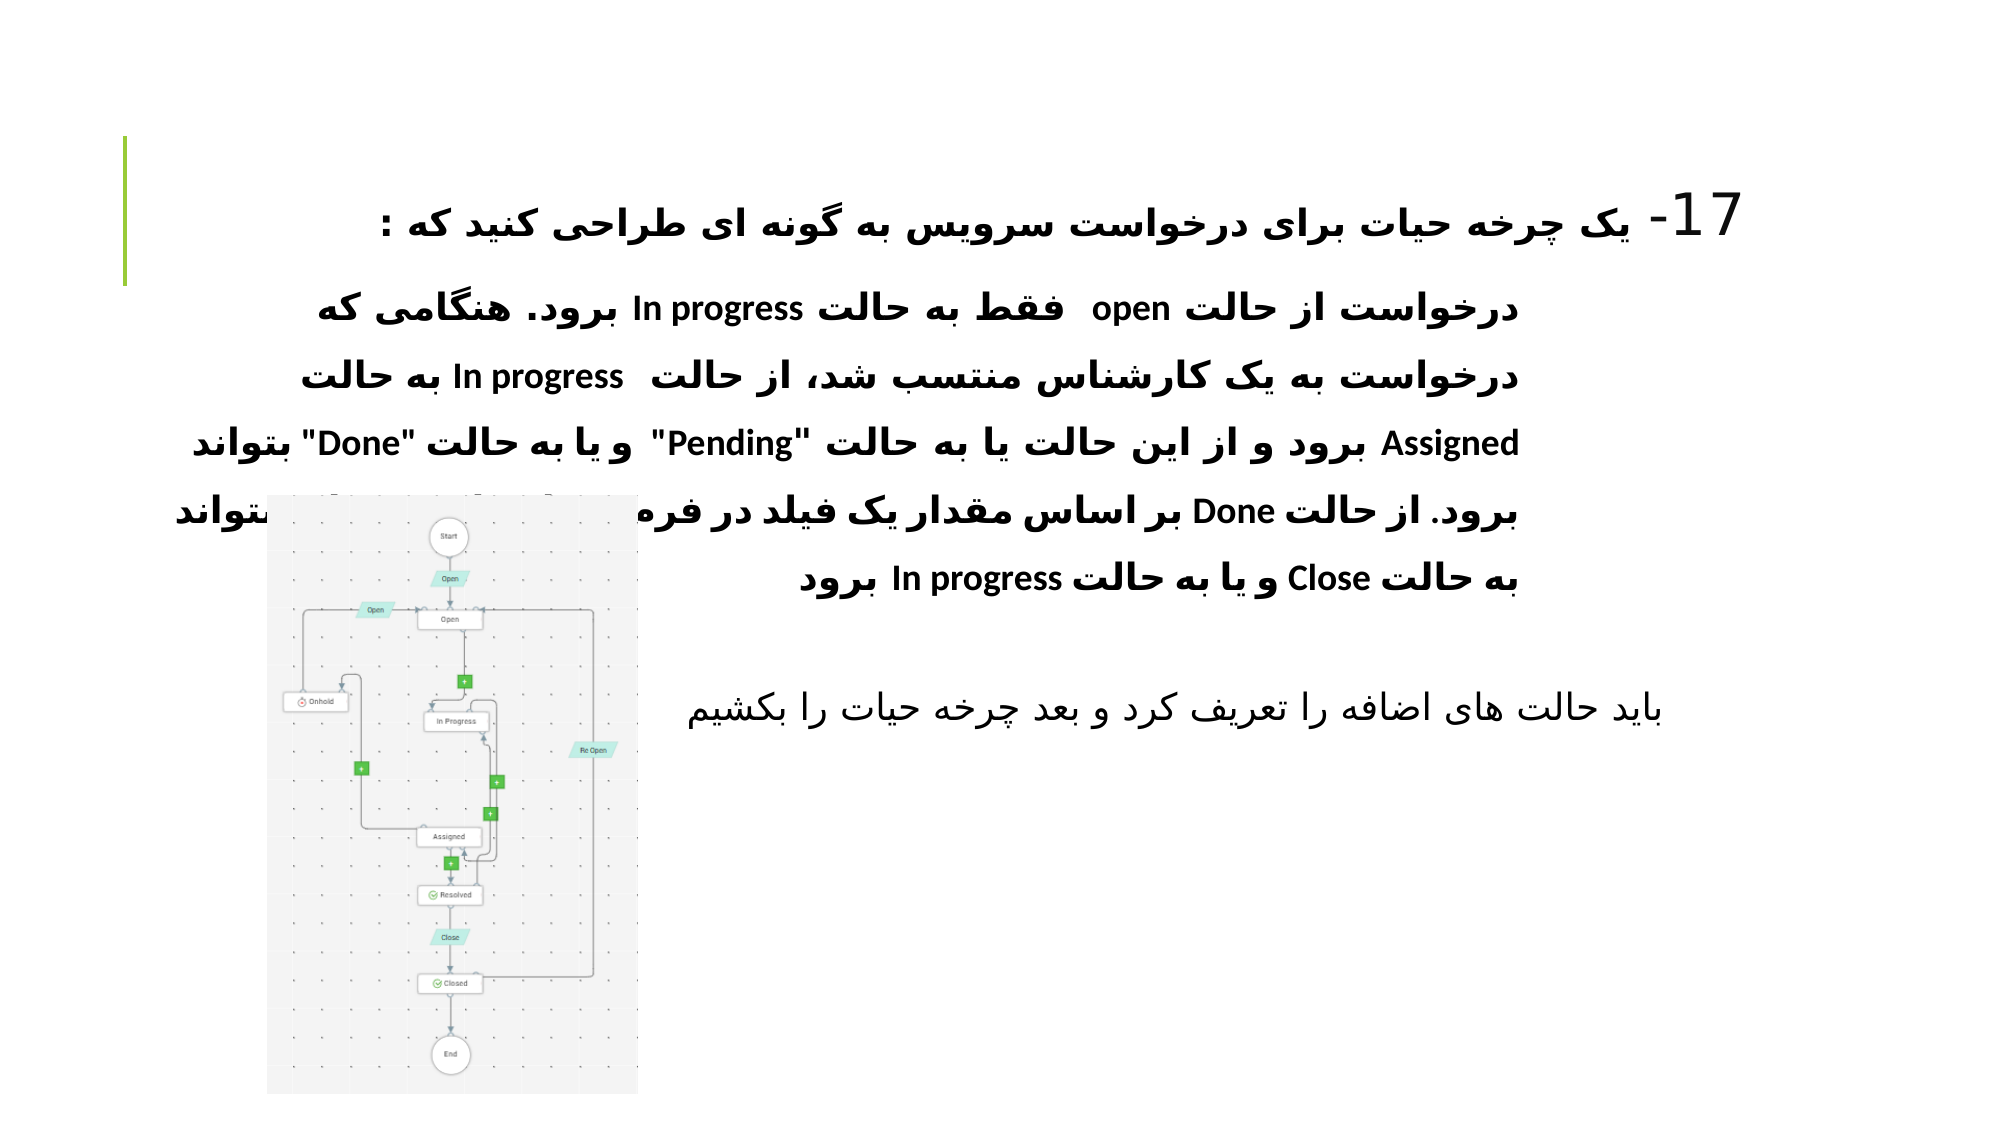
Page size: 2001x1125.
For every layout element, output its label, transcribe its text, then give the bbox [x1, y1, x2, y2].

text_box یک چرخه حیات برای درخواست سرویس به گونه ای طراحی کنید که : درخواست از حالت open فقط به حالت In progress برود. هنگامی که درخواست به یک کارشناس منتسب شد، از حالت In progress به حالت Assigned برود و از این حالت یا به حالت "Pending" و یا به حالت "Done" بتواند برود. از حالت Done بر اساس مقدار یک فیلد در فرم ( به انتخاب خودتان) بتواند به حالت Close و یا به حالت In progress برود [152, 169, 1648, 606]
picture [267, 495, 638, 1094]
title 17- [168, 96, 1763, 342]
text_box باید حالت های اضافه را تعریف کرد و بعد چرخه حیات را بکشیم [671, 675, 1680, 735]
